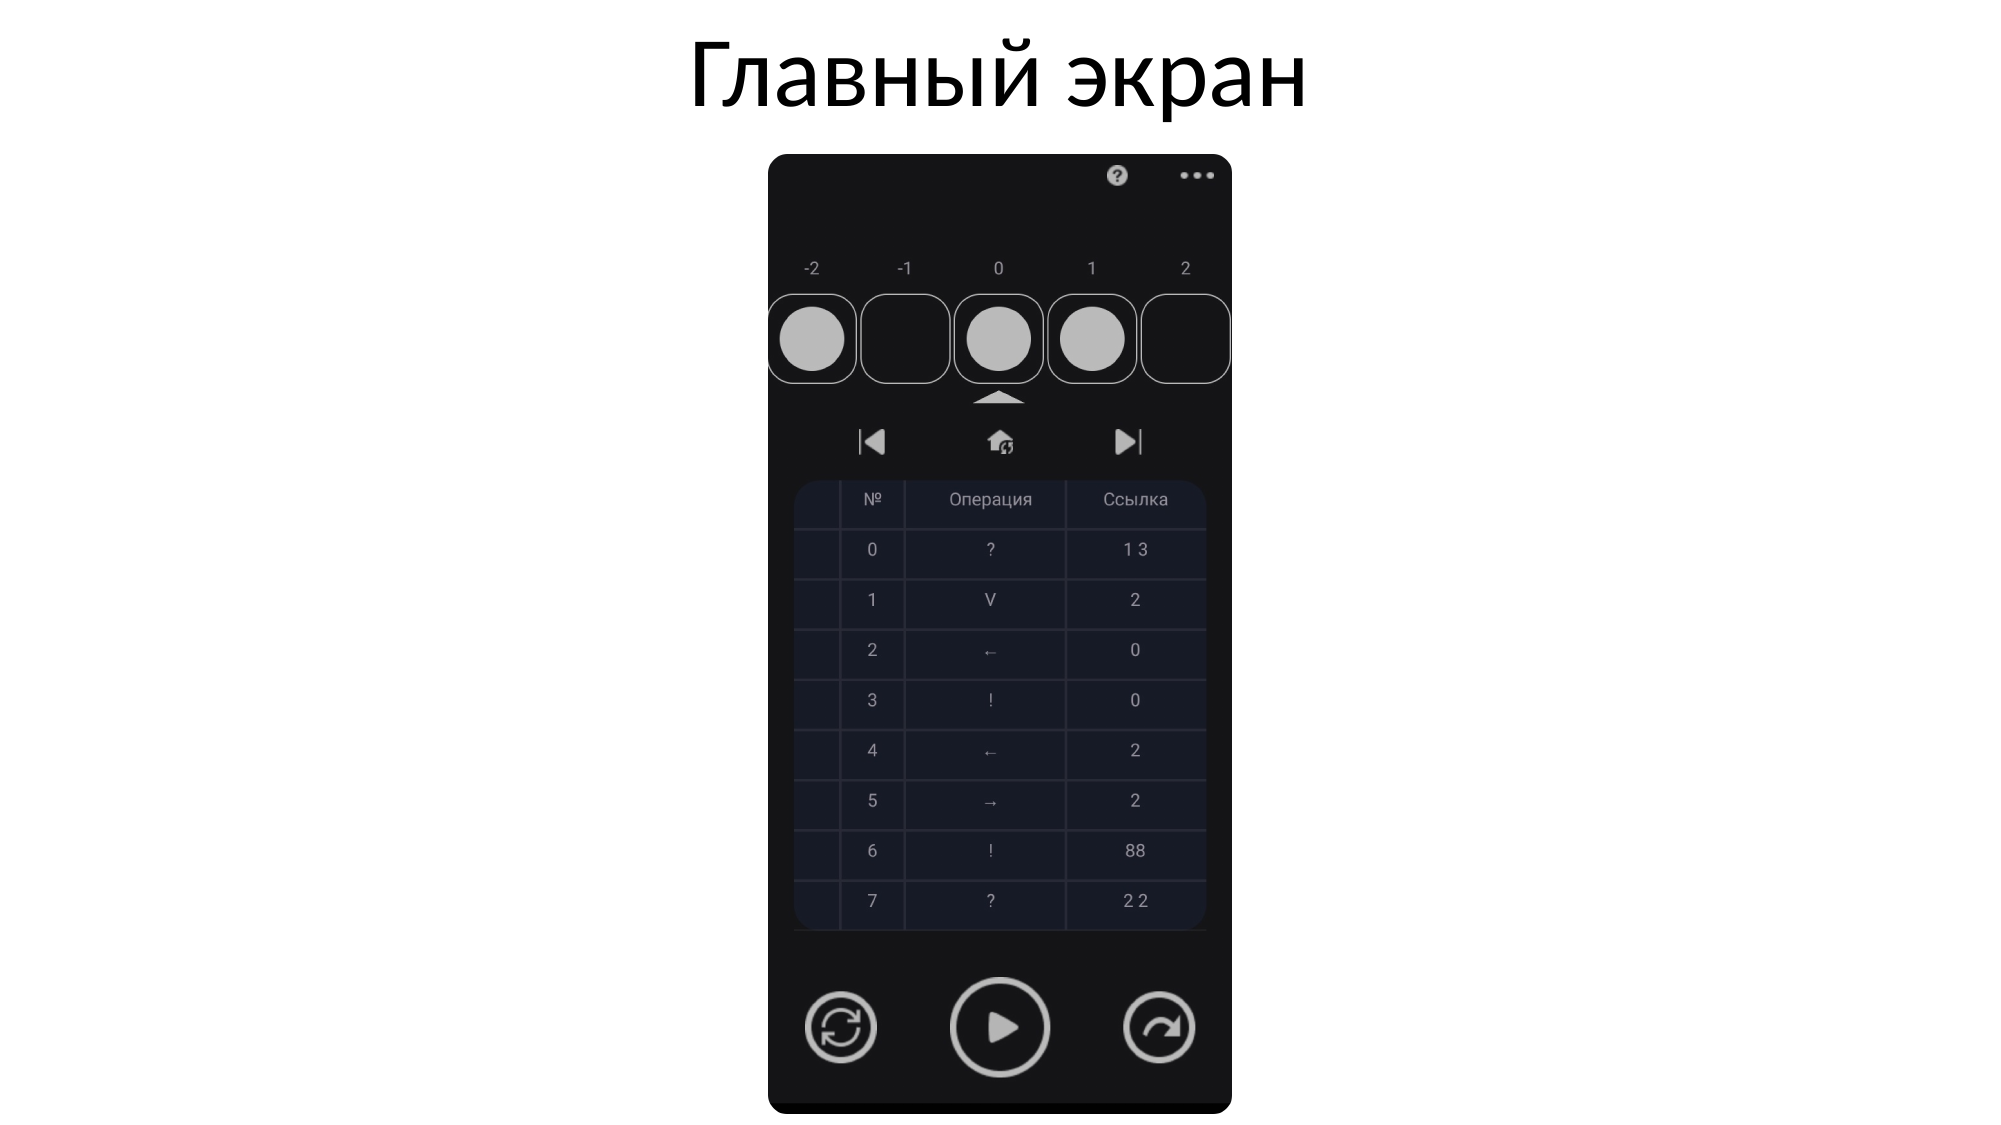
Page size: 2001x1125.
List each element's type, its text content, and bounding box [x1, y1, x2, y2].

picture [768, 154, 1232, 1114]
title Главный экран [250, 0, 1750, 185]
